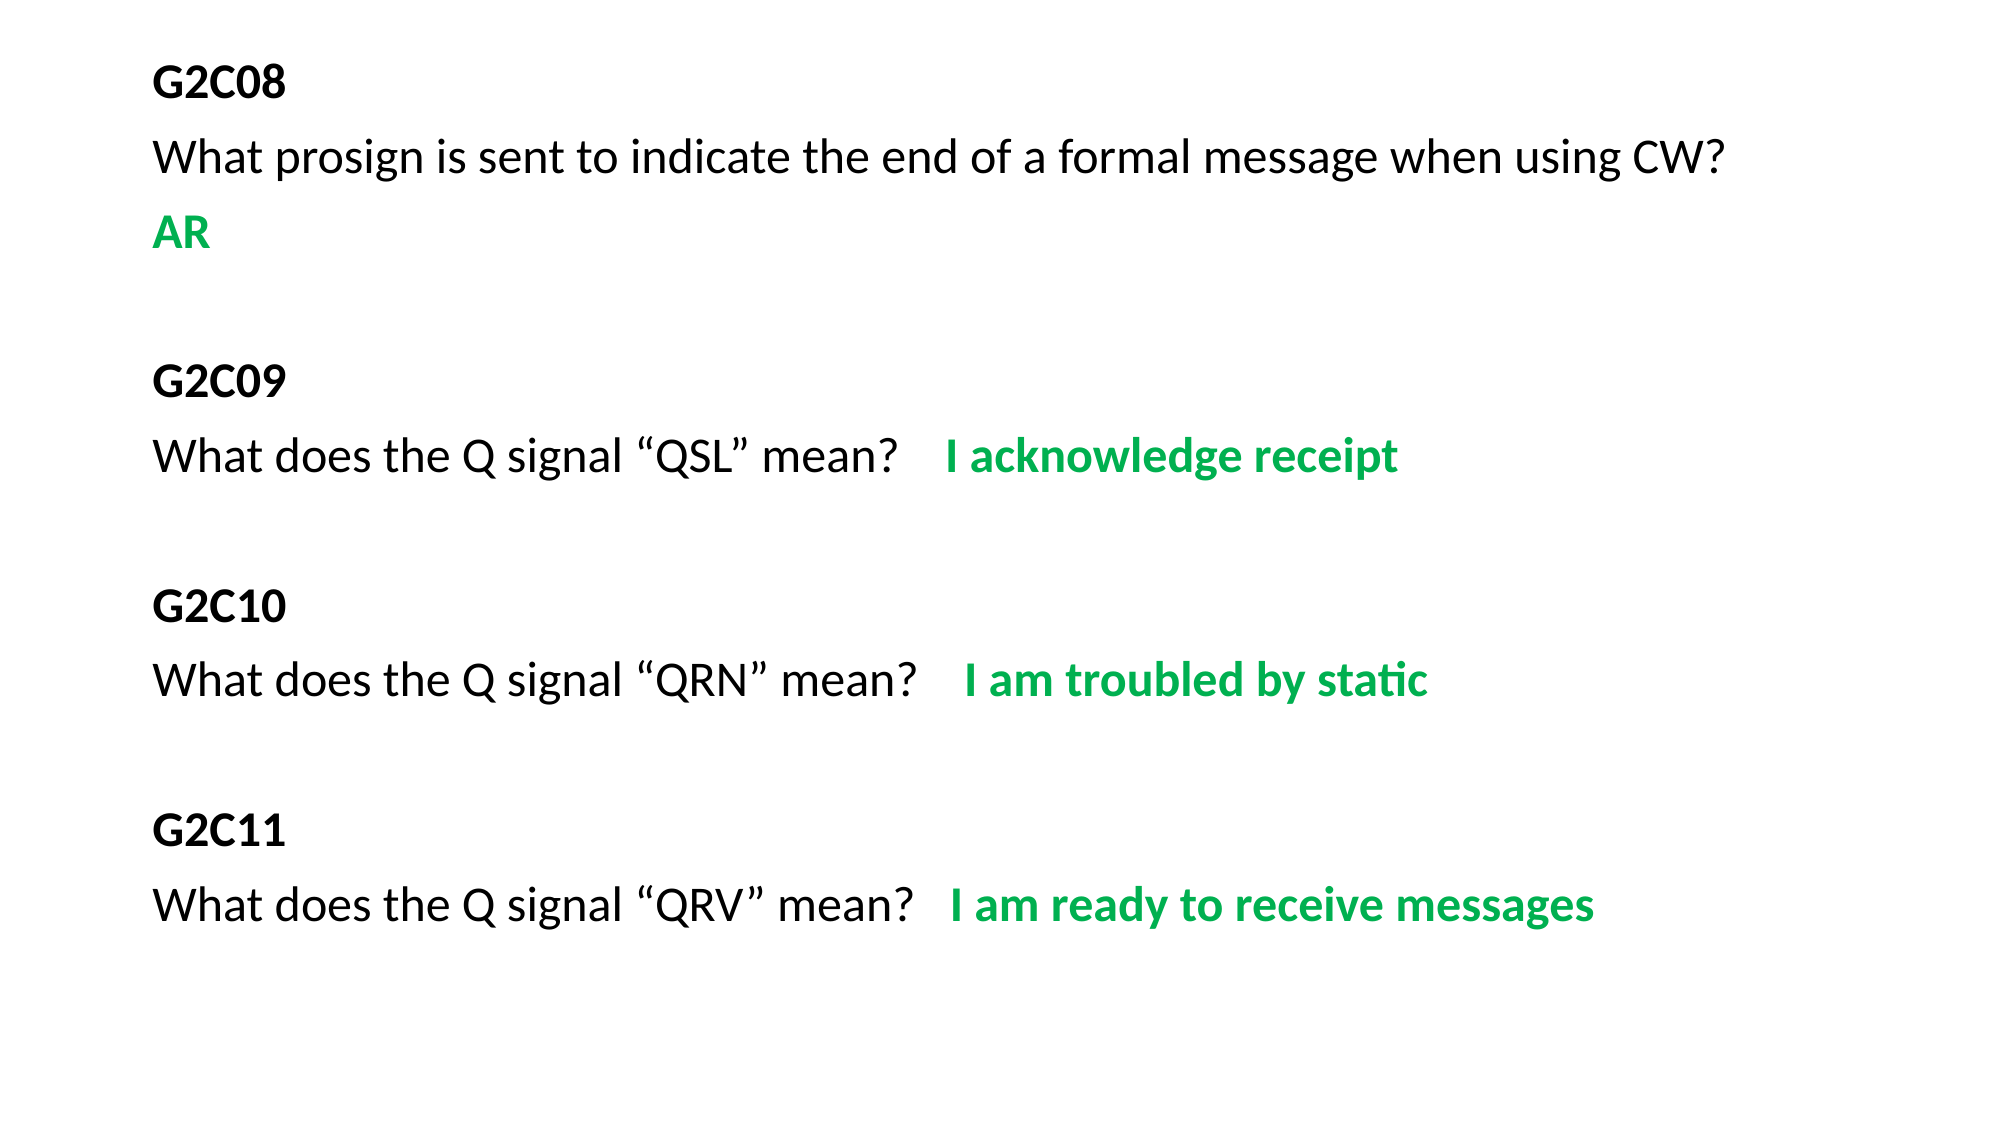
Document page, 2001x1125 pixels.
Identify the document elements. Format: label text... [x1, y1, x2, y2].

list G2C08 What prosign is sent to indicate the end of a formal message when using CW? AR G2C09 What does the Q signal “QSL” mean? I acknowledge receipt G2C10 What does the Q signal “QRN” mean? I am troubled by static G2C11 What does the Q signal “QRV” mean? I am ready to receive messages [137, 47, 1863, 1085]
